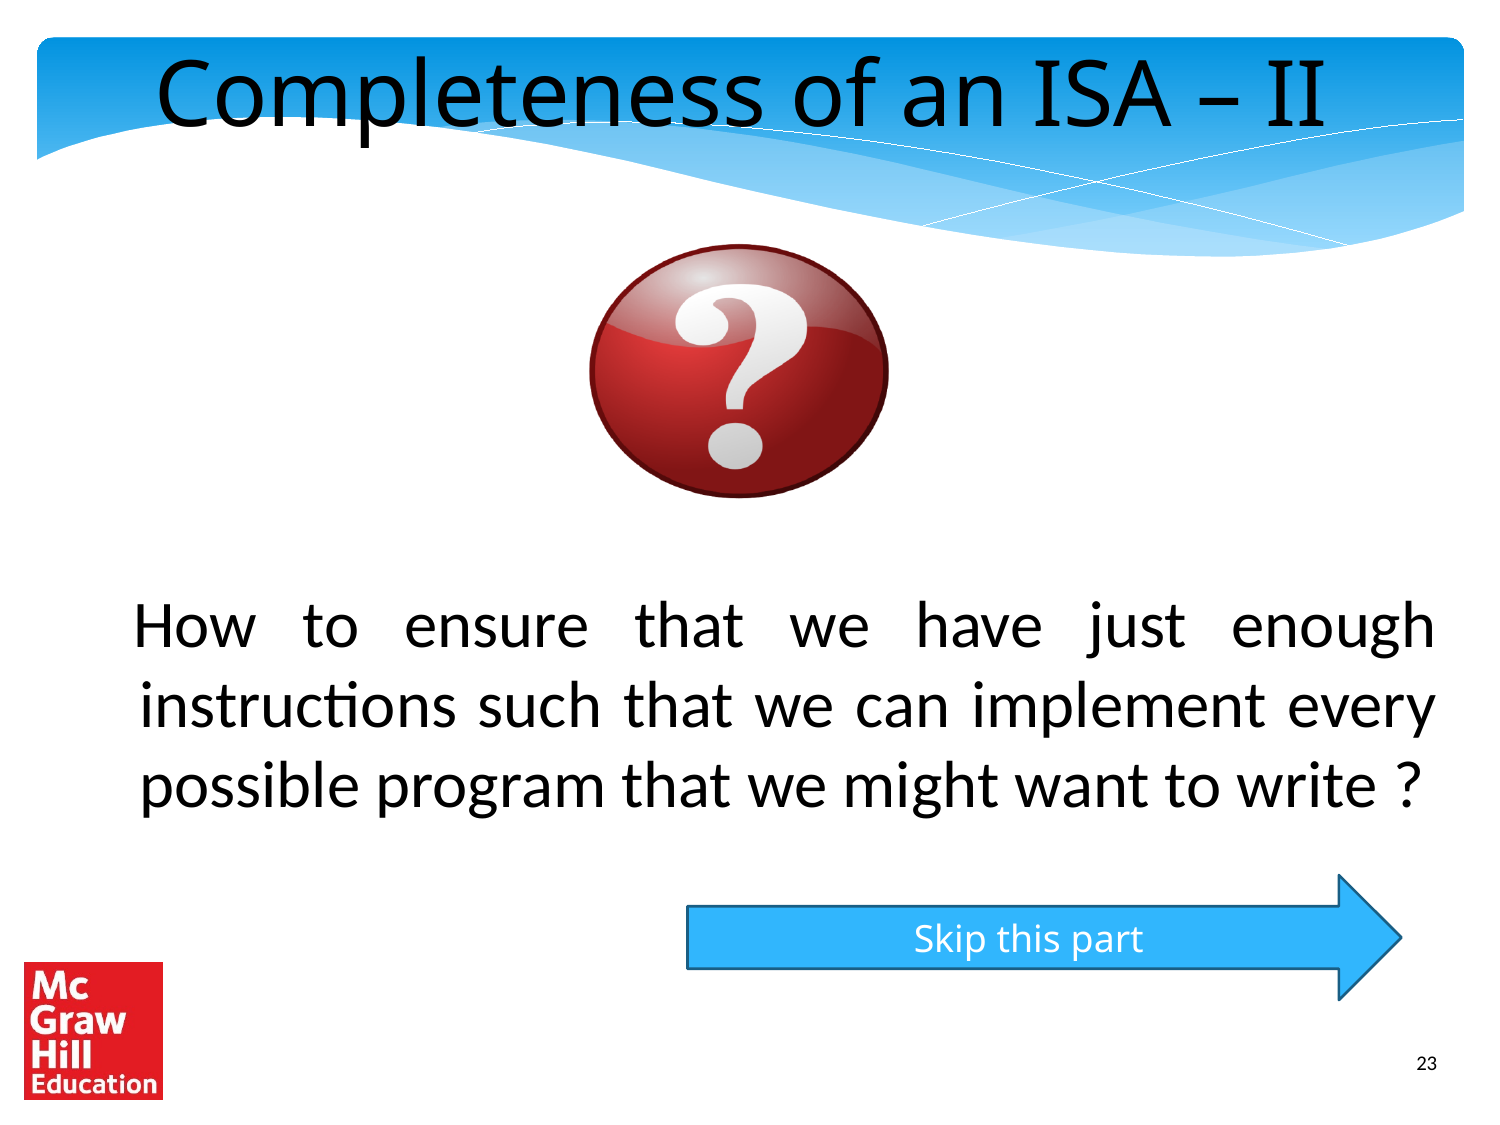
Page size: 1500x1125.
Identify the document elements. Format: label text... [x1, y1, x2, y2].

picture [24, 962, 163, 1101]
picture [587, 237, 893, 504]
title Completeness of an ISA – II [133, 12, 1350, 167]
text_box Skip this part [686, 873, 1403, 1002]
text_box 23 [1401, 1042, 1494, 1103]
list How to ensure that we have just enough instructions such that we can implement every possible program that we might want to write ? [68, 580, 1438, 938]
